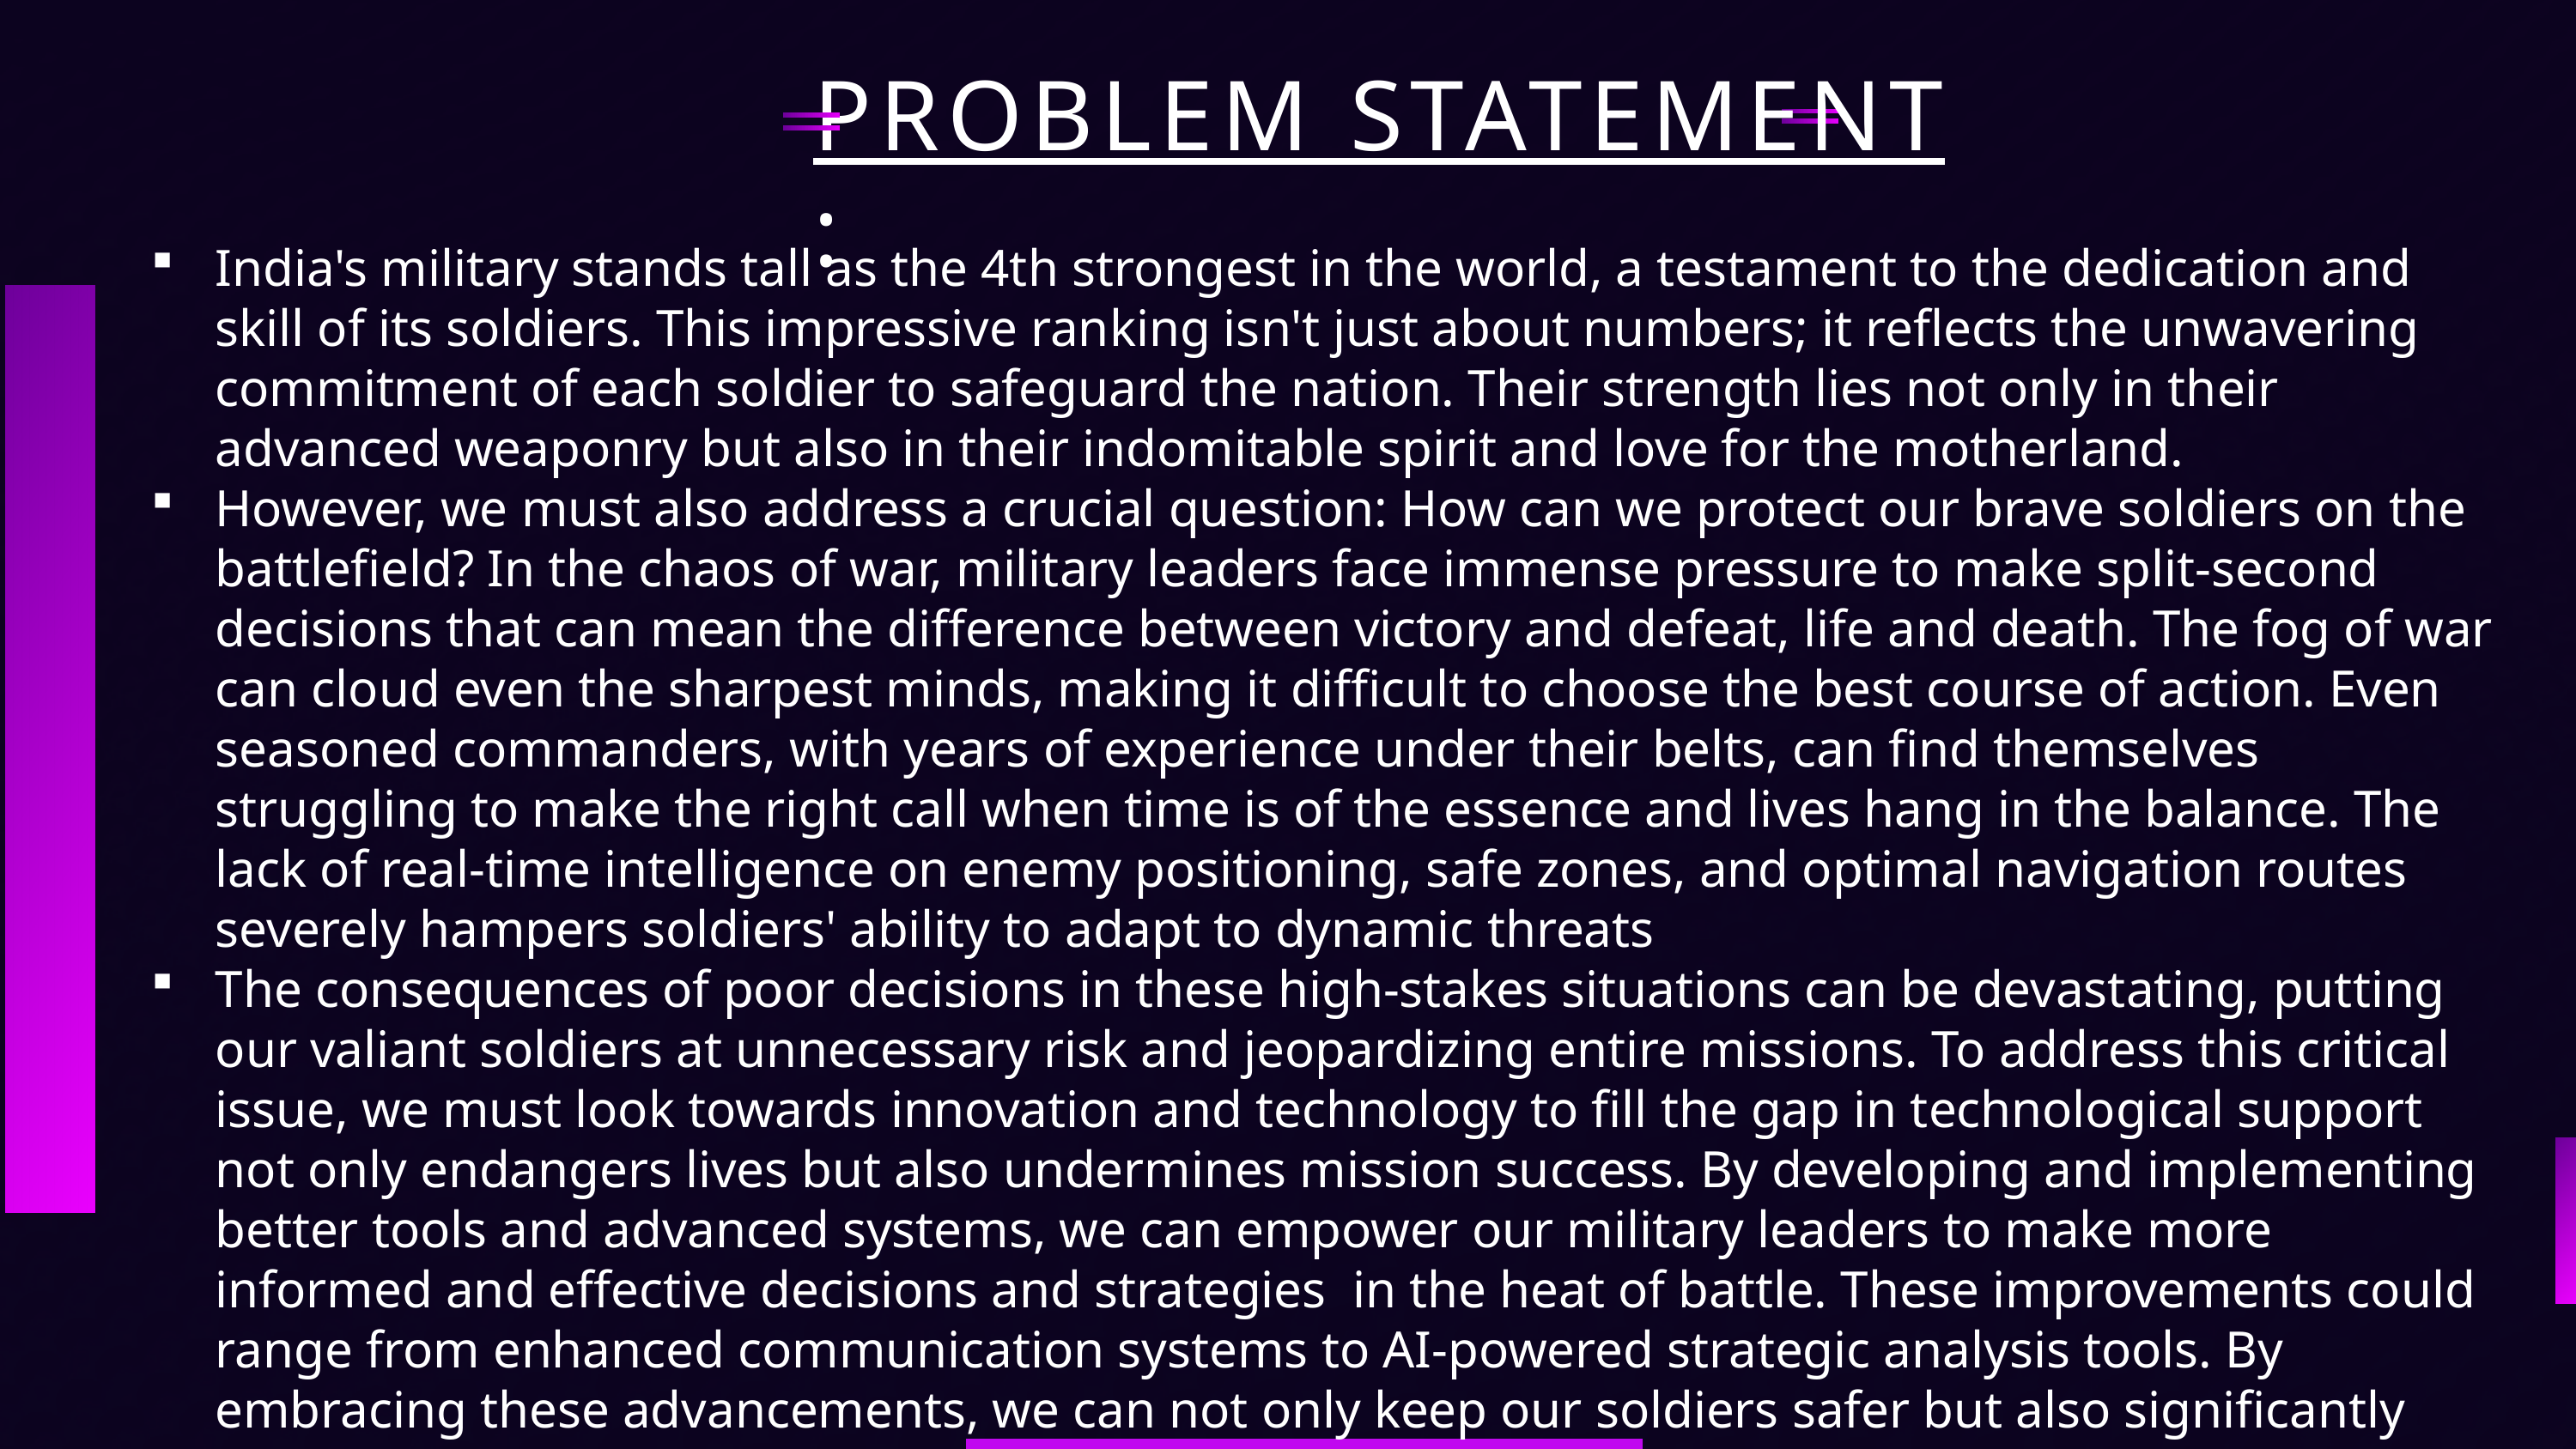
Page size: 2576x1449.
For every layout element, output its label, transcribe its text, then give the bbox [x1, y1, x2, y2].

picture [1781, 108, 1838, 114]
title PROBLEM STATEMENT : [811, 52, 1971, 230]
picture [0, 0, 2576, 1449]
text_box India's military stands tall as the 4th strongest in the world, a testament to the dedication and skill of its soldiers. This impressive ranking isn't just about numbers; it reflects the unwavering commitment of each soldier to safeguard the nation. Their strength lies not only in their advanced weaponry but also in their indomitable spirit and love for the motherland. However, we must also address a crucial question: How can we protect our brave soldiers on the battlefield? In the chaos of war, military leaders face immense pressure to make split-second decisions that can mean the difference between victory and defeat, life and death. The fog of war can cloud even the sharpest minds, making it difficult to choose the best course of action. Even seasoned commanders, with years of experience under their belts, can find themselves struggling to make the right call when time is of the essence and lives hang in the balance. The lack of real-time intelligence on enemy positioning, safe zones, and optimal navigation routes severely hampers soldiers' ability to adapt to dynamic threats The consequences of poor decisions in these high-stakes situations can be devastating, putting our valiant soldiers at unnecessary risk and jeopardizing entire missions. To address this critical issue, we must look towards innovation and technology to fill the gap in technological support not only endangers lives but also undermines mission success. By developing and implementing better tools and advanced systems, we can empower our military leaders to make more informed and effective decisions and strategies in the heat of battle. These improvements could range from enhanced communication systems to AI-powered strategic analysis tools. By embracing these advancements, we can not only keep our soldiers safer but also significantly boost the overall effectiveness of our military operations, ensuring that India remains a formidable force on the global stage. [138, 230, 2513, 1449]
picture [1781, 118, 1838, 124]
picture [965, 1439, 1643, 1449]
